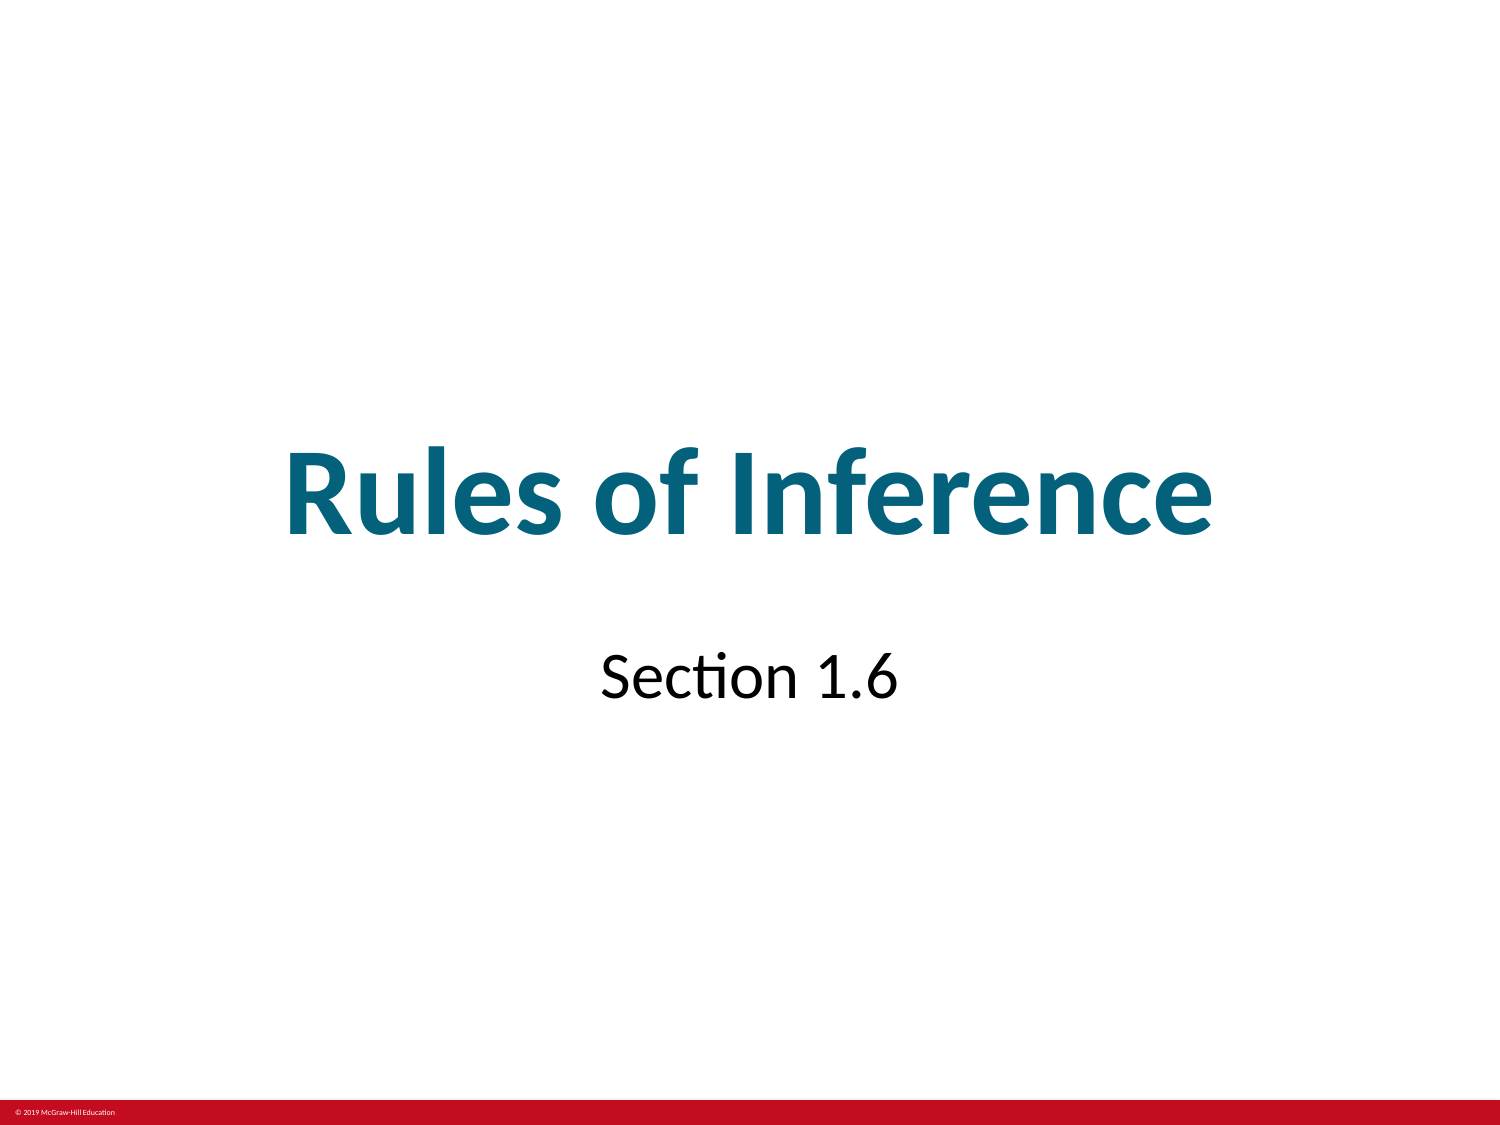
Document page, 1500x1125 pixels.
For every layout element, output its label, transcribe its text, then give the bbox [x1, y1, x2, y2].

title Rules of Inference [0, 387, 1500, 583]
list Section 1.6 [525, 624, 975, 730]
